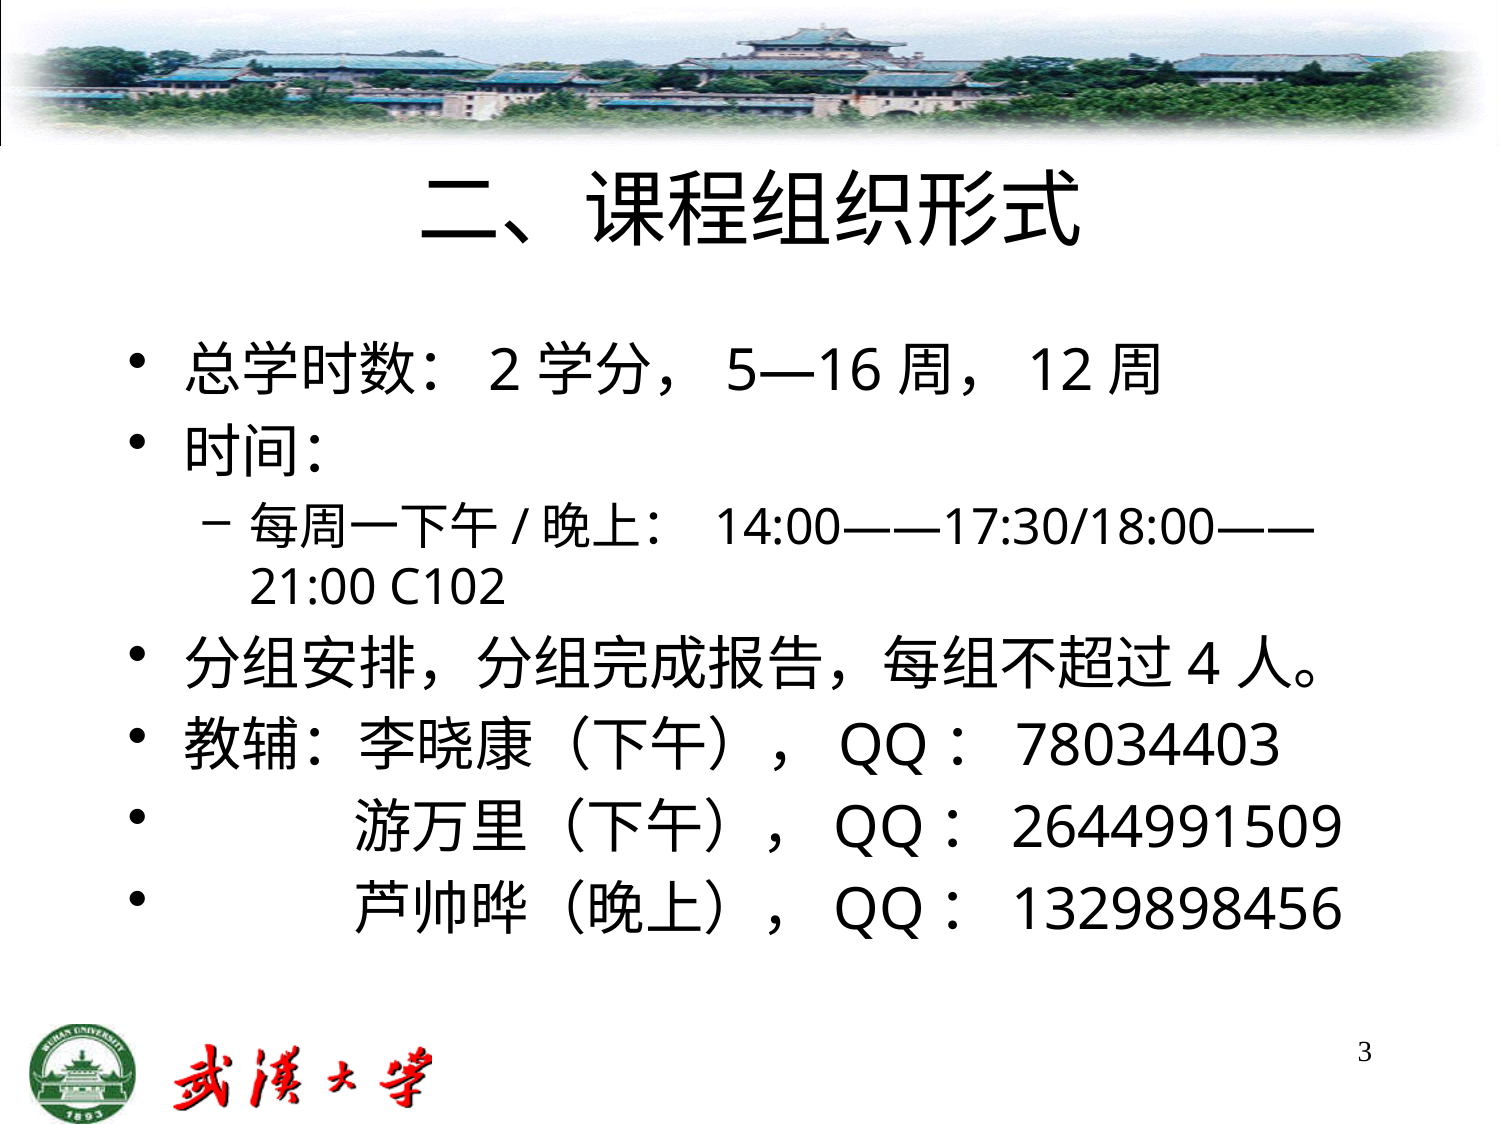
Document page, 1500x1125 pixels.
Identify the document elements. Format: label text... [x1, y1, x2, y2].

picture [171, 1034, 432, 1125]
picture [0, 0, 1500, 146]
list 总学时数：2学分，5—16周，12周 时间： 每周一下午/晚上： 14:00——17:30/18:00——21:00 C102 分组安排，分组完成报告，每组不超过4人。 教辅：李晓康（下午），QQ：78034403 游万里（下午），QQ：2644991509 芦帅晔（晚上），QQ：1329898456 [112, 324, 1388, 1000]
title 二、课程组织形式 [112, 125, 1388, 288]
slide_number 3 [1074, 1025, 1388, 1100]
